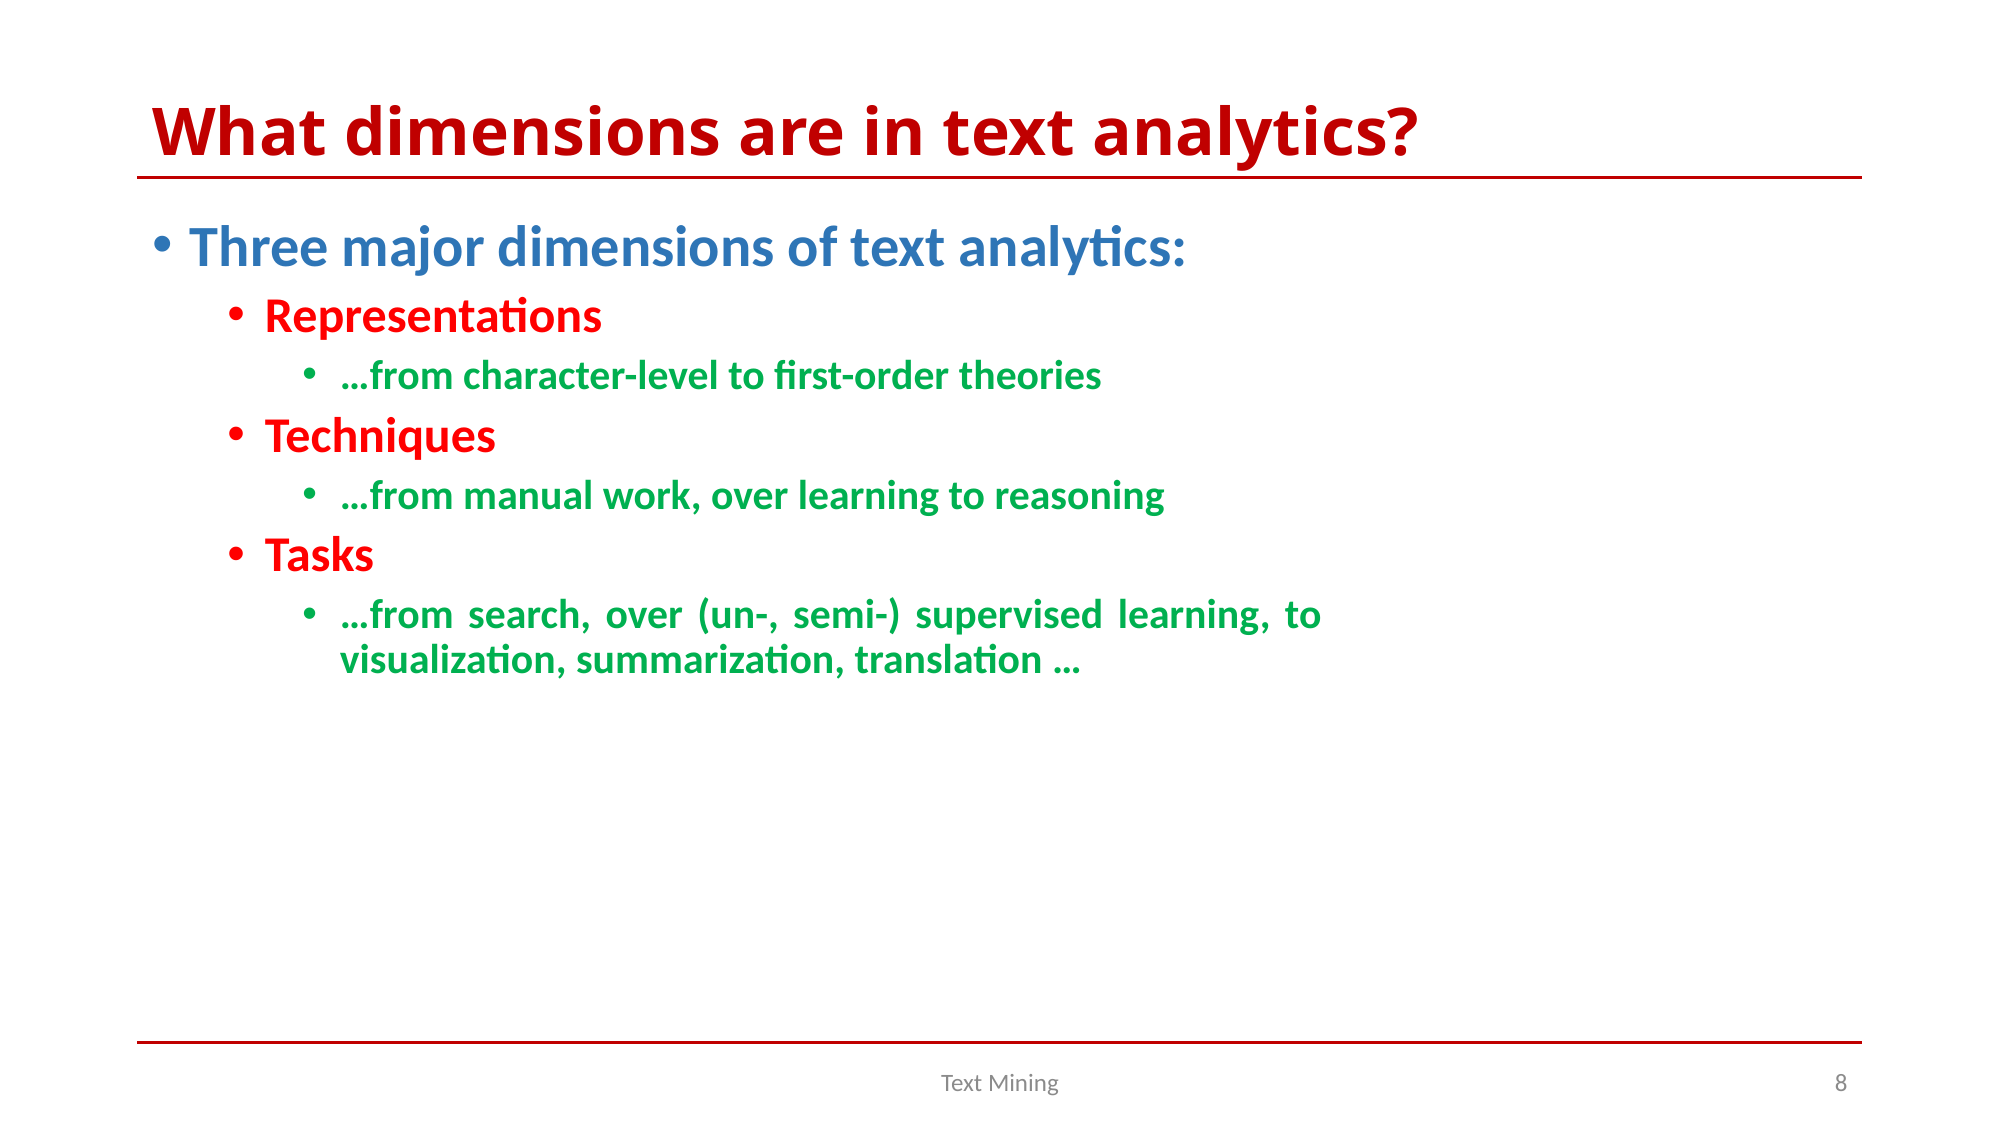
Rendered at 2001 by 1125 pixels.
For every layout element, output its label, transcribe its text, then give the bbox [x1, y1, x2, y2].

title What dimensions are in text analytics? [137, 90, 1863, 178]
list Three major dimensions of text analytics: Representations …from character-level to first-order theories Techniques …from manual work, over learning to reasoning Tasks …from search, over (un-, semi-) supervised learning, to visualization, summarization, translation … [137, 208, 1338, 1014]
footer Text Mining [662, 1051, 1338, 1111]
slide_number 8 [1412, 1051, 1863, 1111]
